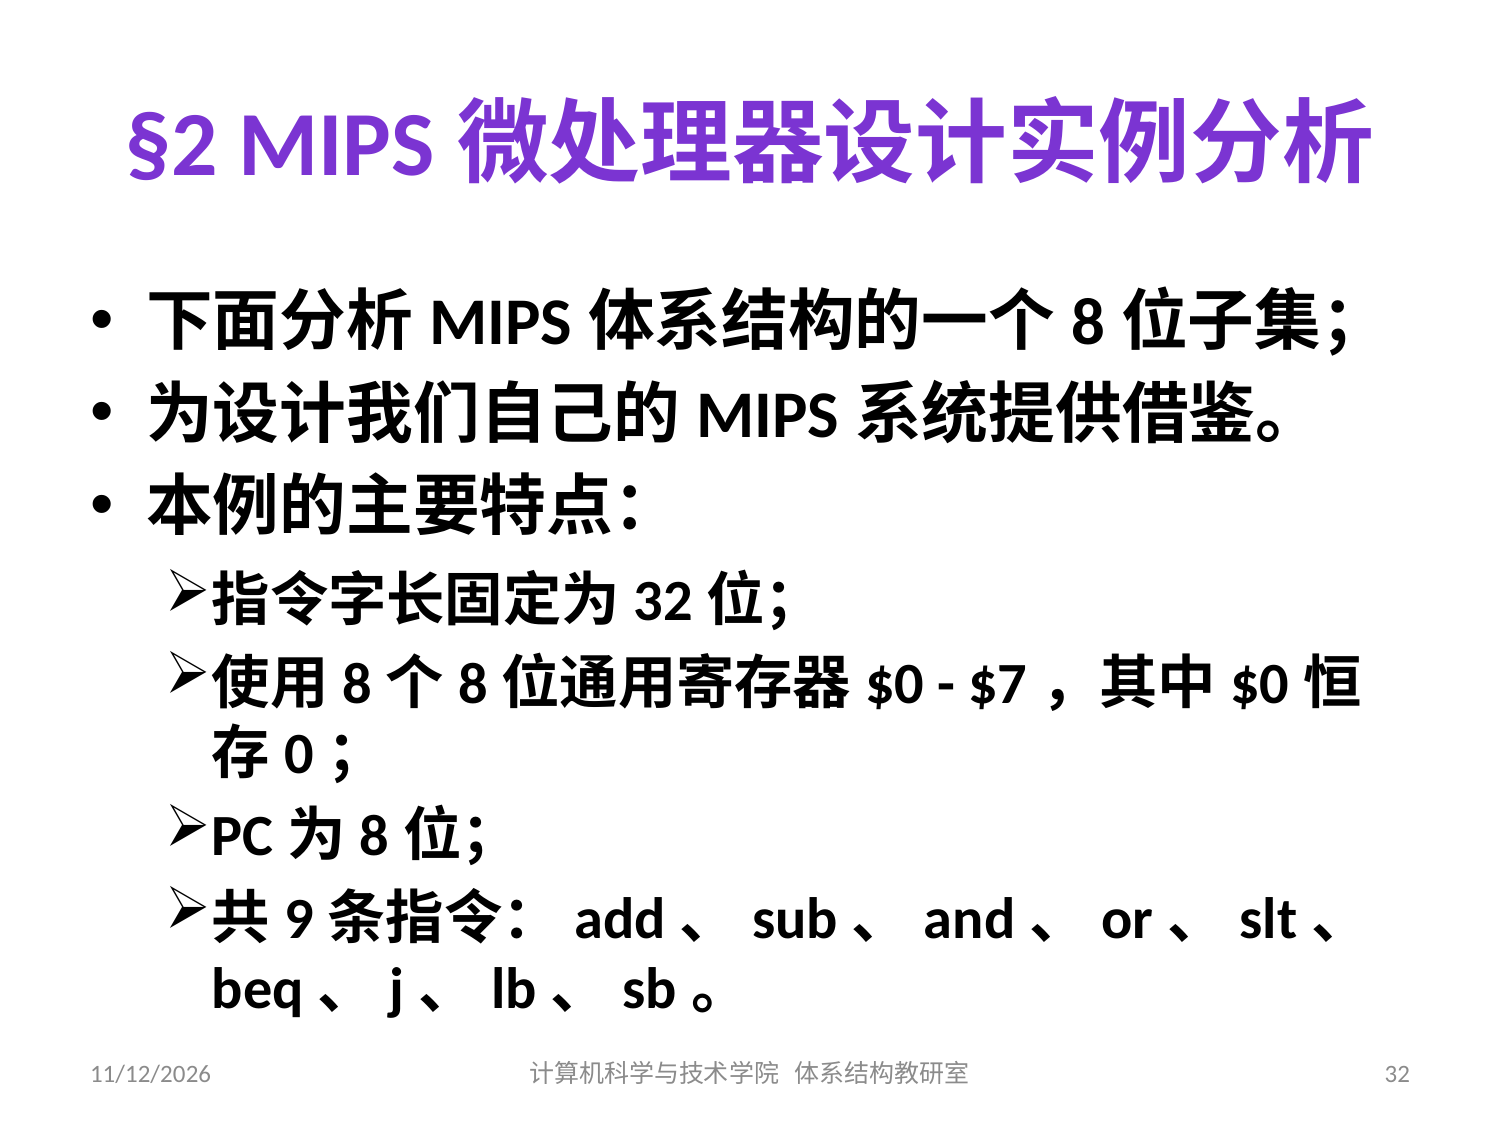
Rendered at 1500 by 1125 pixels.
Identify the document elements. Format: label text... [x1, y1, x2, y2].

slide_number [75, 1042, 425, 1103]
list 下面分析MIPS体系结构的一个8位子集； 为设计我们自己的MIPS系统提供借鉴。 本例的主要特点： 指令字长固定为32位； 使用8个8位通用寄存器$0 - $7，其中$0恒存0； PC为8位； 共9条指令：add、sub、and、or、slt、beq、j、lb、sb。 [75, 262, 1425, 1005]
footer 计算机科学与技术学院 体系结构教研室 [512, 1042, 988, 1103]
slide_number 32 [1074, 1042, 1425, 1103]
title §2 MIPS微处理器设计实例分析 [75, 45, 1425, 233]
